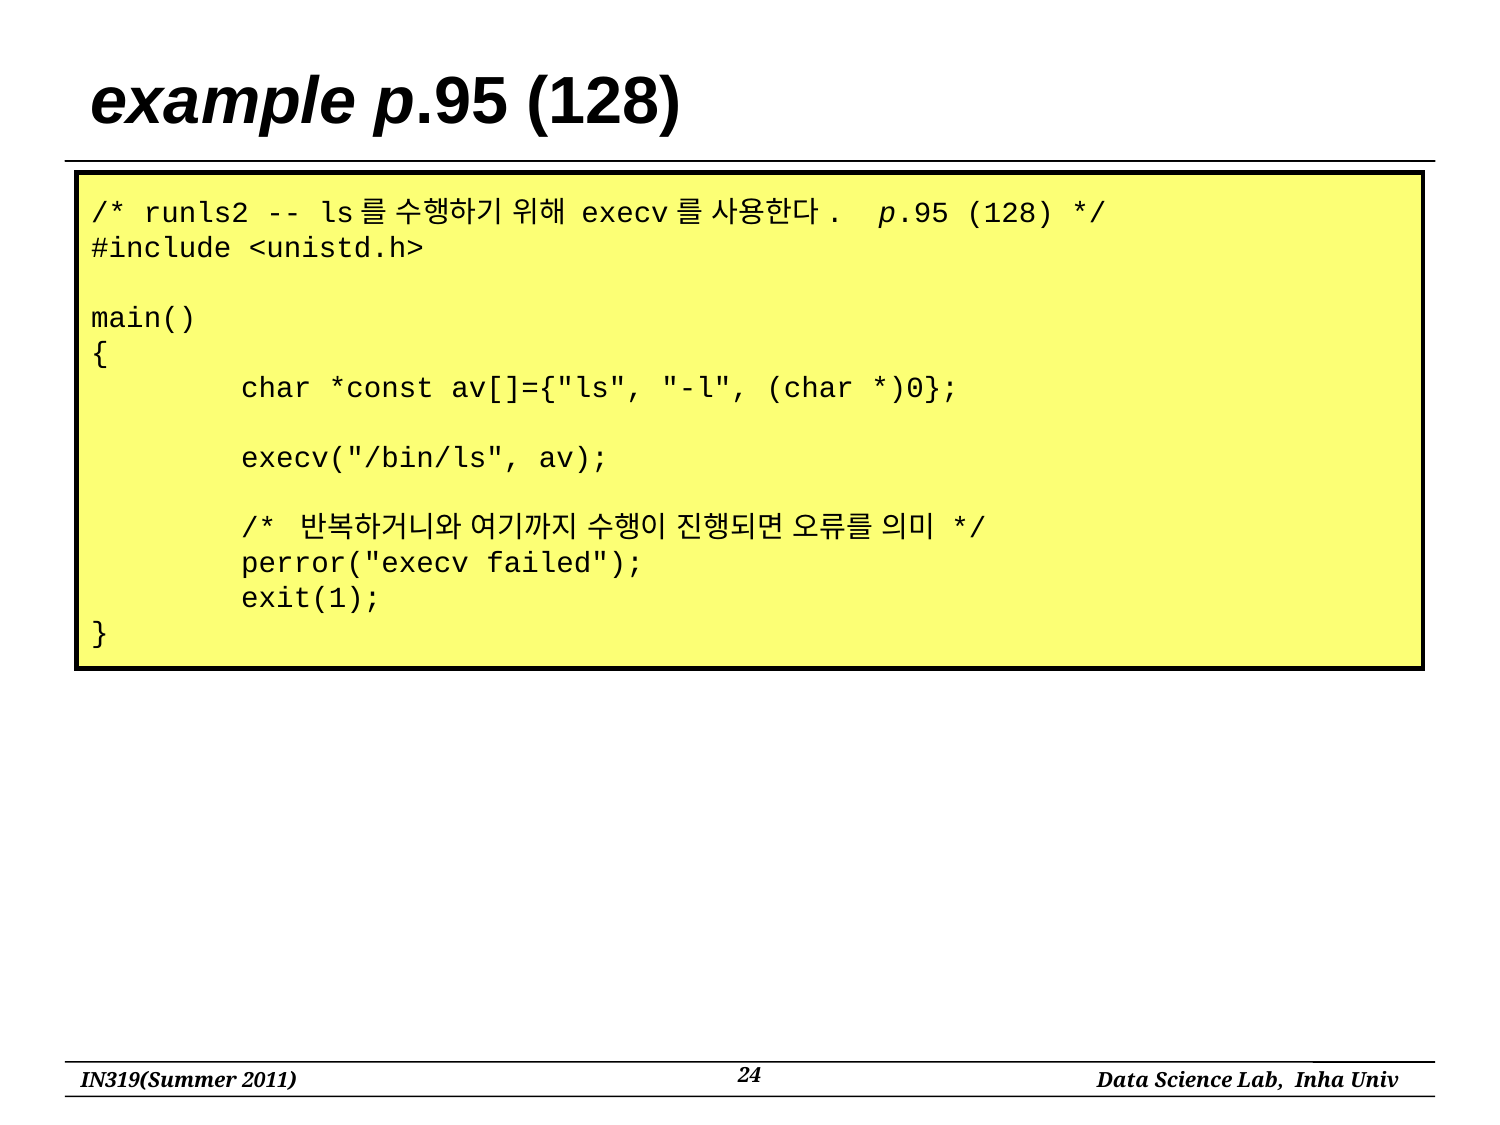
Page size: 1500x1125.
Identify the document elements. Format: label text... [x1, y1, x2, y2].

slide_number 24 [574, 1054, 925, 1102]
title example p.95 (128) [74, 44, 1426, 150]
text_box /* runls2 -- ls를 수행하기 위해 execv를 사용한다. p.95 (128) */ #include <unistd.h> main() { char *const av[]={"ls", "-l", (char *)0}; execv("/bin/ls", av); /* 반복하거니와 여기까지 수행이 진행되면 오류를 의미 */ perror("execv failed"); exit(1); } [76, 172, 1424, 669]
